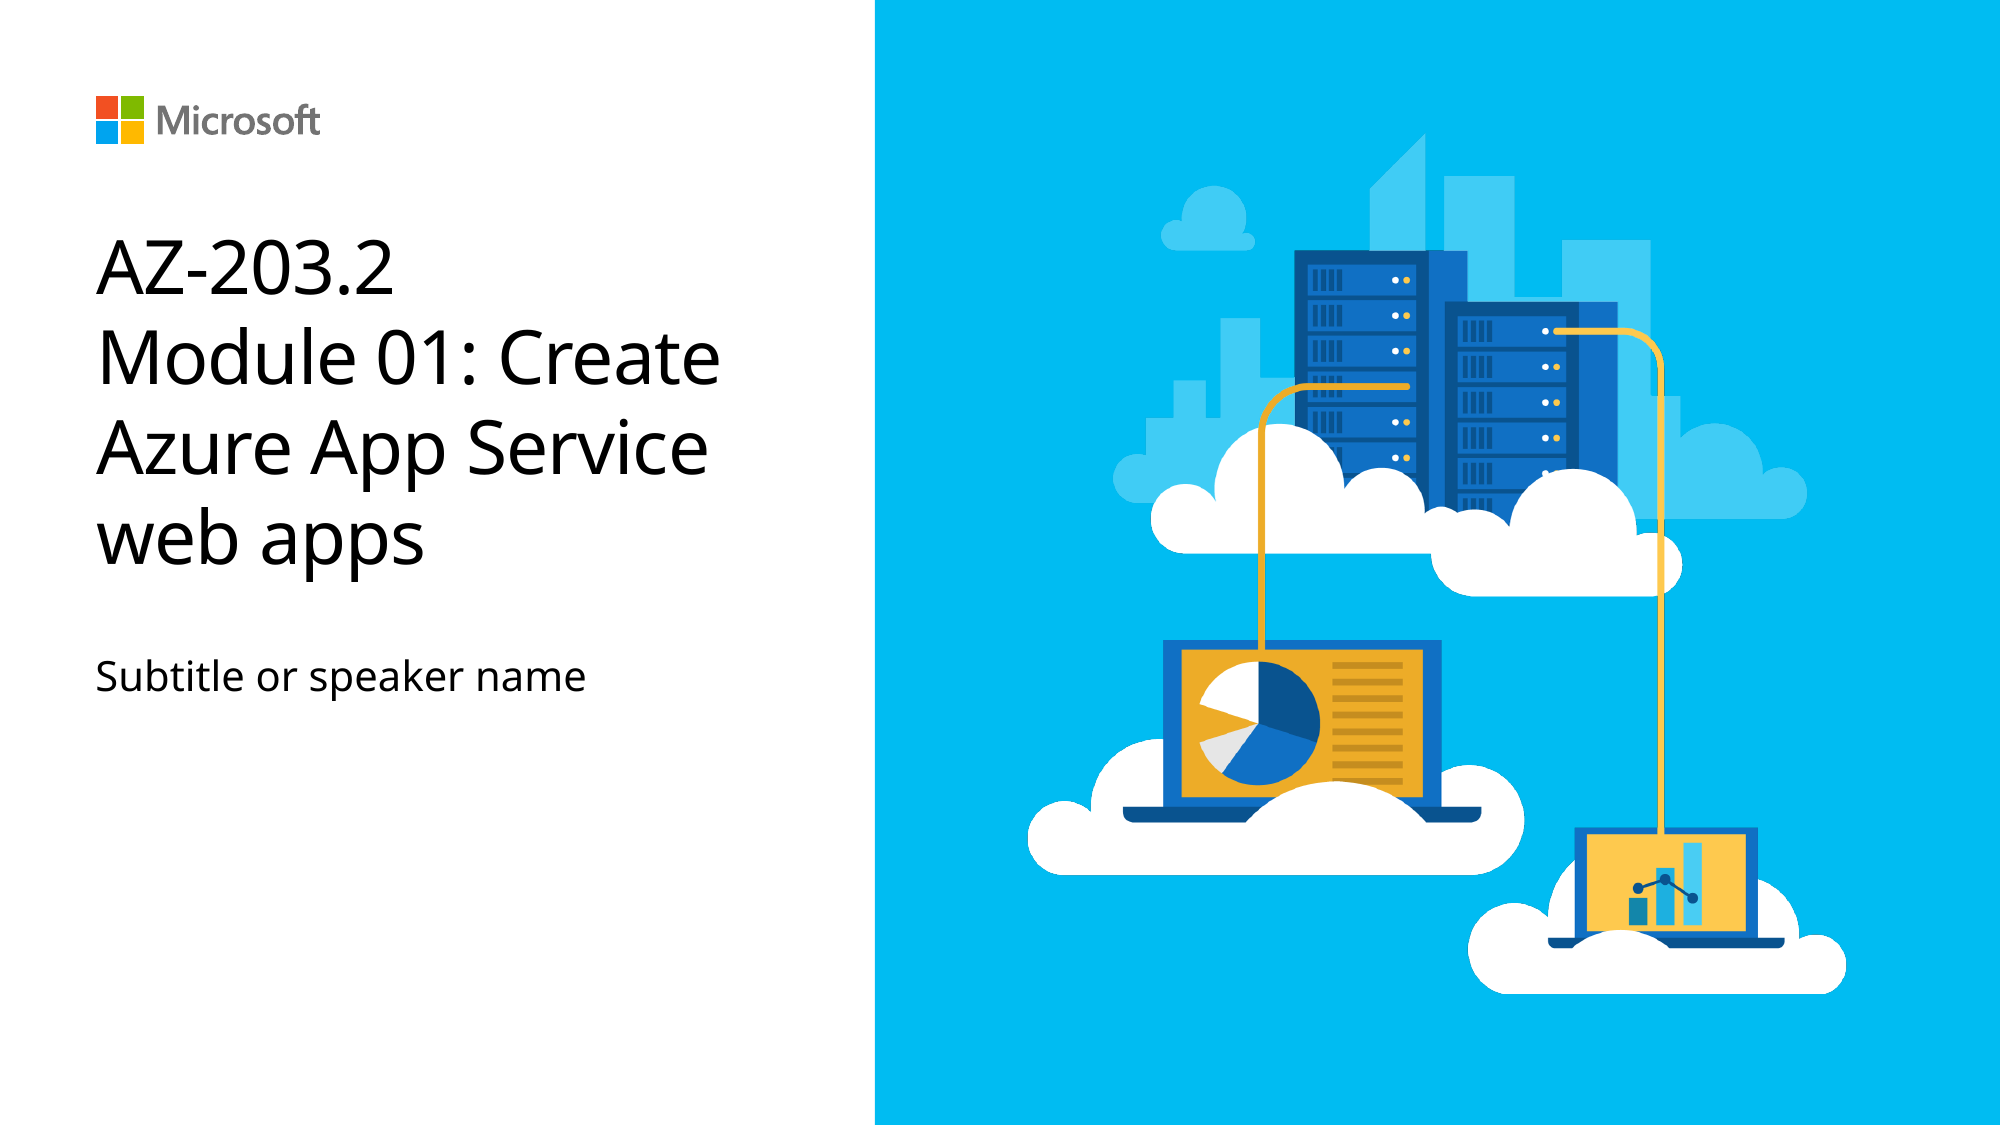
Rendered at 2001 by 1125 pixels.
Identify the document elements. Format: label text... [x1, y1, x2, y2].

title AZ-203.2 Module 01: Create Azure App Service web apps [96, 216, 781, 580]
list Subtitle or speaker name [95, 650, 779, 701]
picture [1162, 187, 1254, 250]
picture [1028, 136, 1846, 993]
